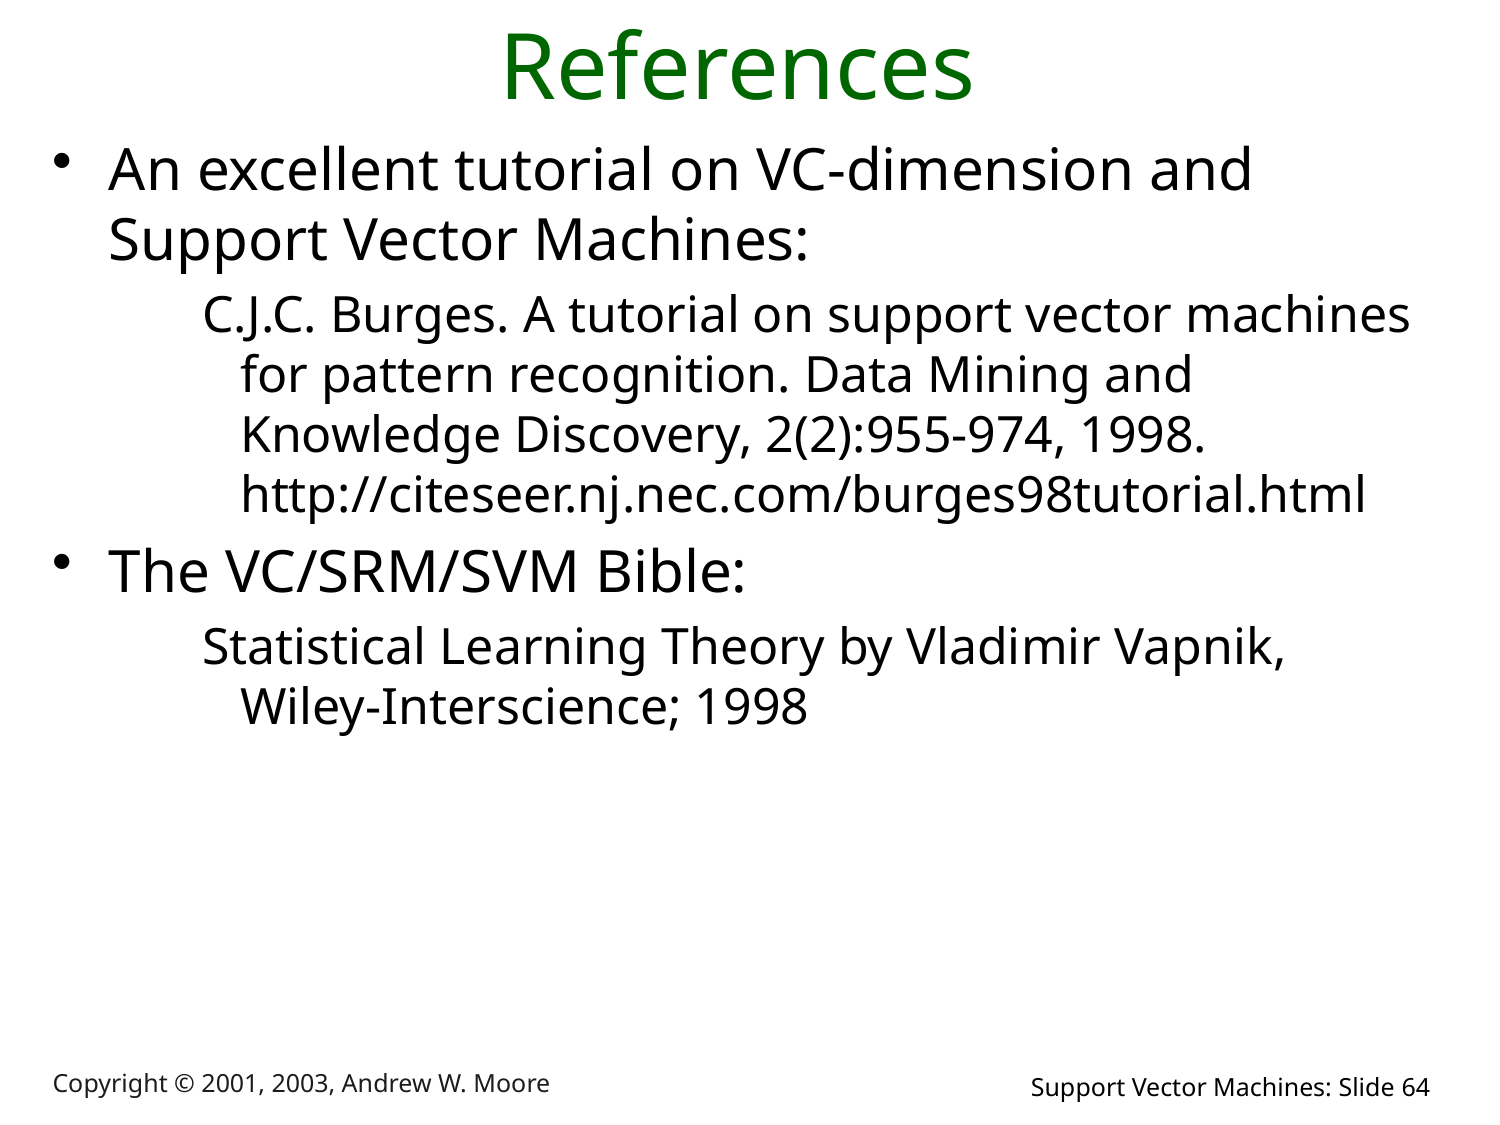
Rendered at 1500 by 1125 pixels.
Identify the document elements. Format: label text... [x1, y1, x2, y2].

list An excellent tutorial on VC-dimension and Support Vector Machines: C.J.C. Burges. A tutorial on support vector machines for pattern recognition. Data Mining and Knowledge Discovery, 2(2):955-974, 1998. http://citeseer.nj.nec.com/burges98tutorial.html The VC/SRM/SVM Bible: Statistical Learning Theory by Vladimir Vapnik, Wiley-Interscience; 1998 [37, 125, 1444, 1063]
footer Copyright © 2001, 2003, Andrew W. Moore [37, 1066, 871, 1109]
title References [37, 12, 1438, 125]
